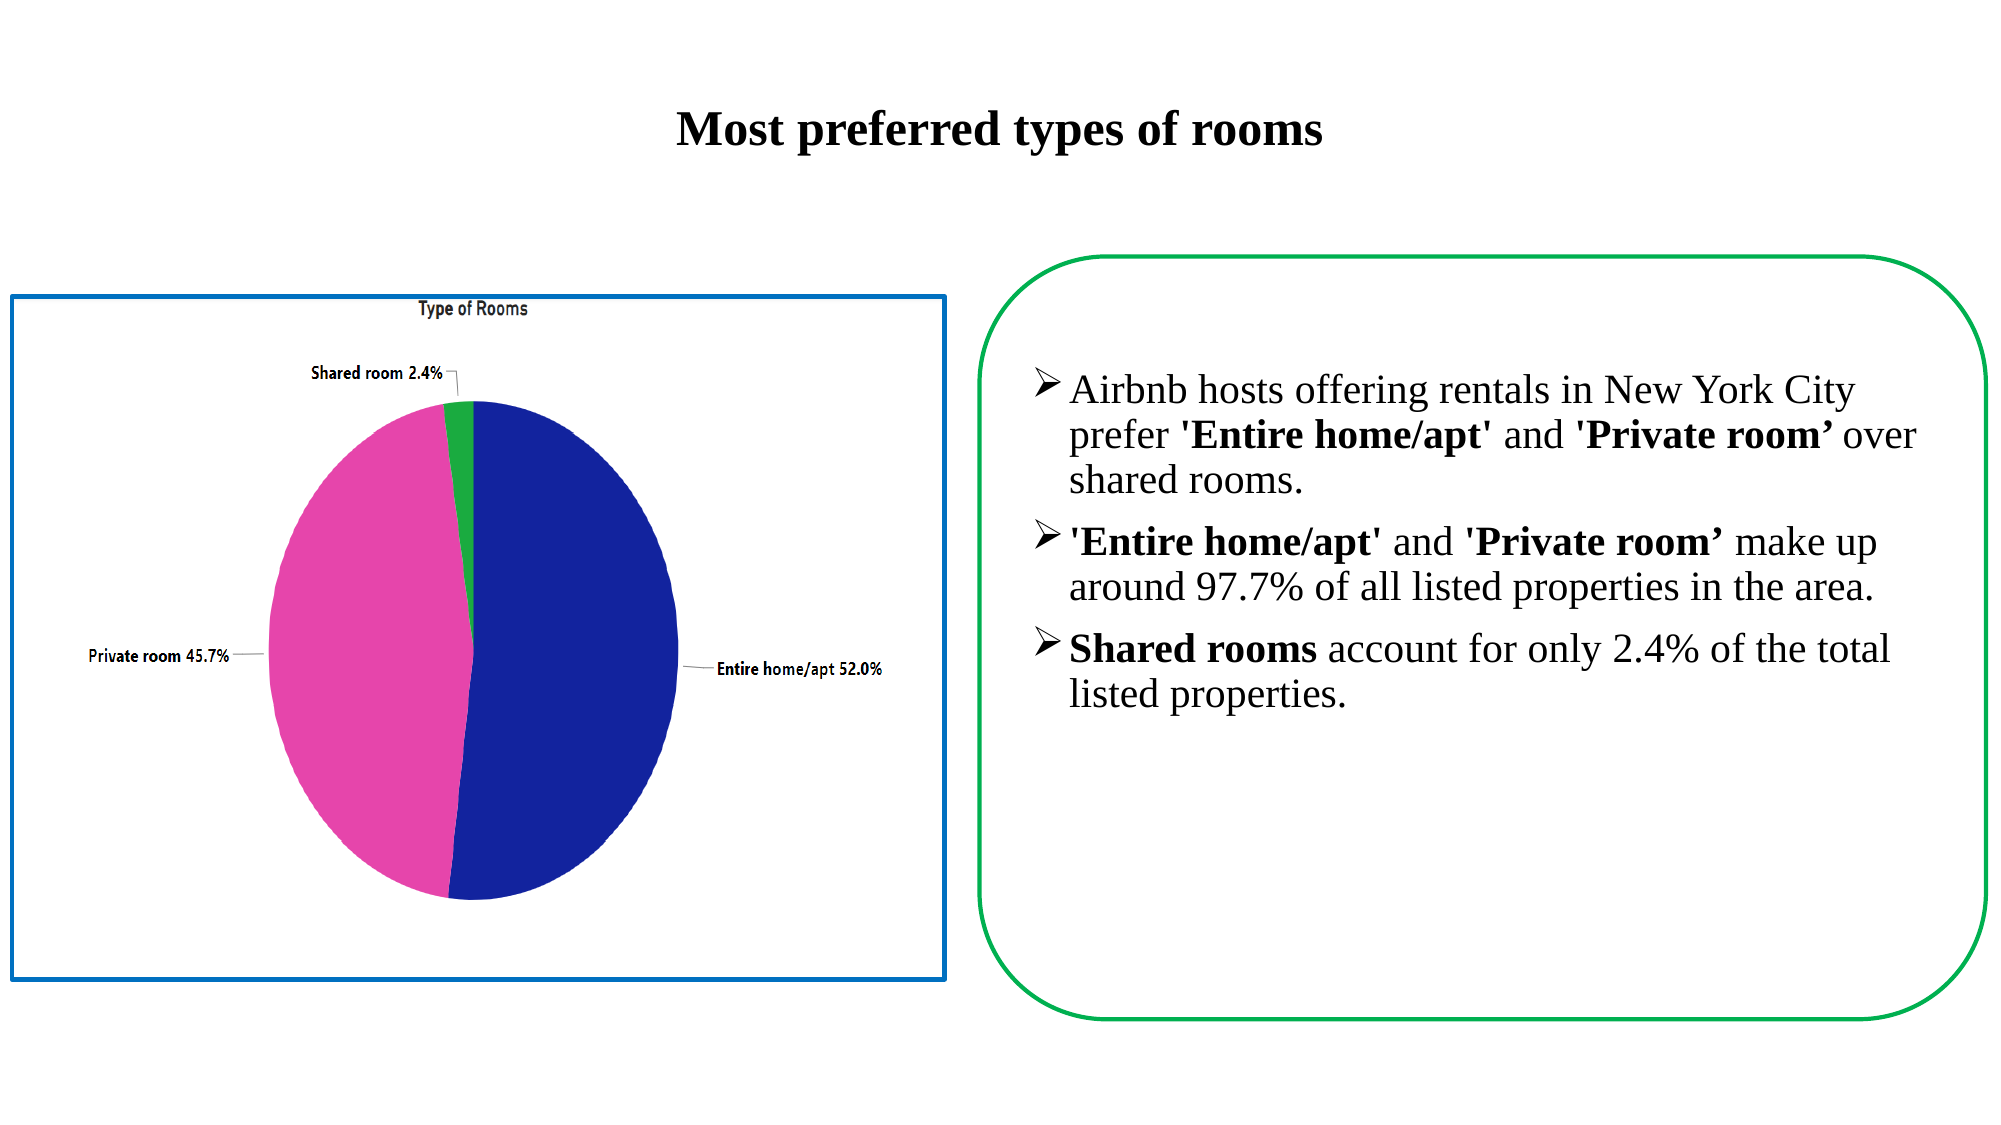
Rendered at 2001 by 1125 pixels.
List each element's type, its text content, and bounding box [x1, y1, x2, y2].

text_box Airbnb hosts offering rentals in New York City prefer 'Entire home/apt' and 'Private room’ over shared rooms. 'Entire home/apt' and 'Private room’ make up around 97.7% of all listed properties in the area. Shared rooms account for only 2.4% of the total listed properties. [978, 255, 1987, 1021]
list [13, 298, 943, 978]
title Most preferred types of rooms [137, 21, 1863, 239]
